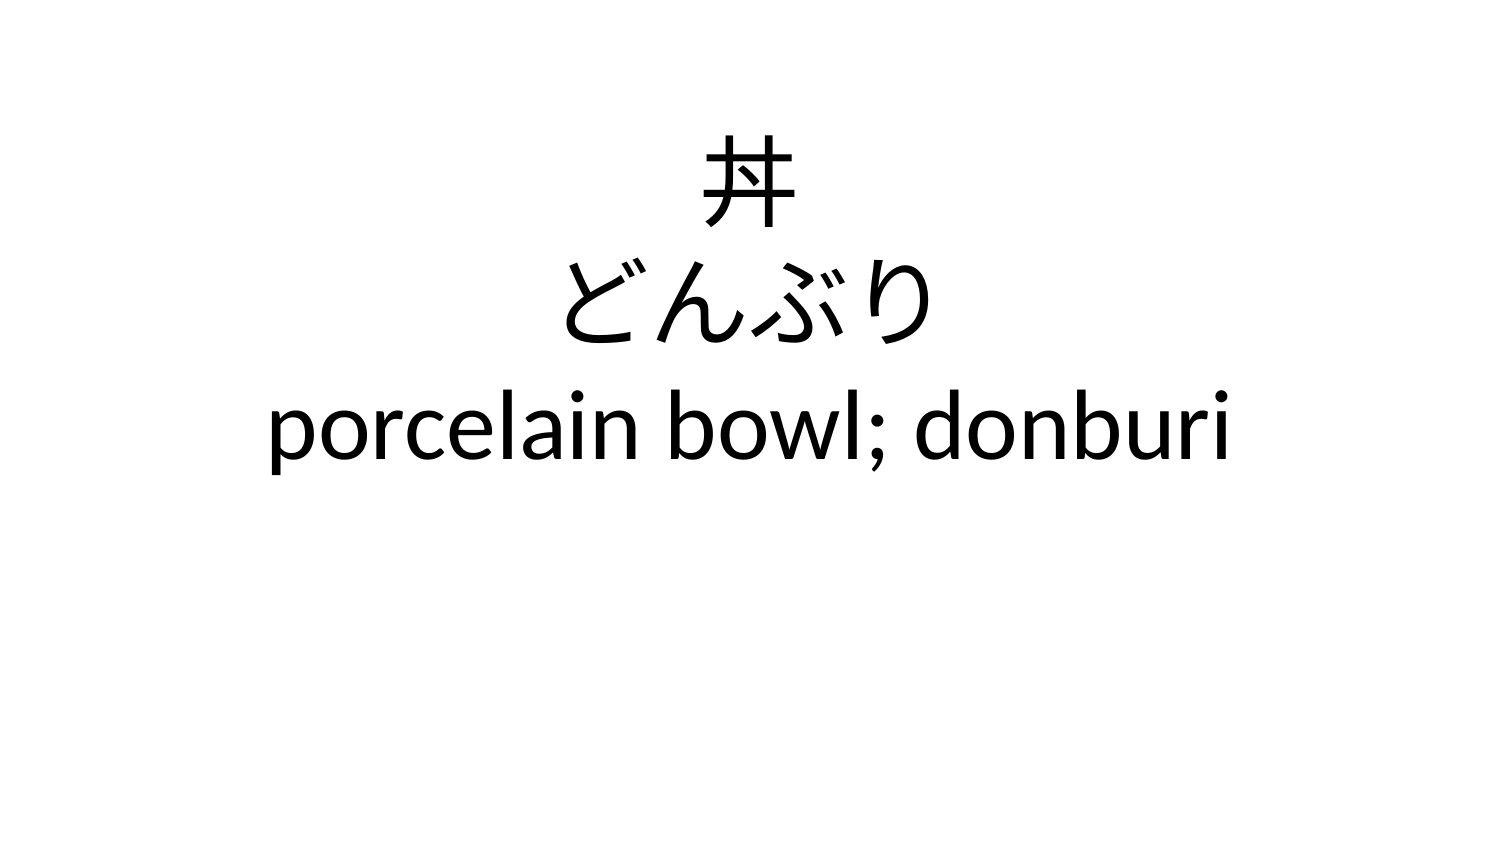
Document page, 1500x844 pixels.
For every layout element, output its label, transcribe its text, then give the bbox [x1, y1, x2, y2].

text_box 丼 どんぶり porcelain bowl; donburi [0, 149, 1500, 450]
